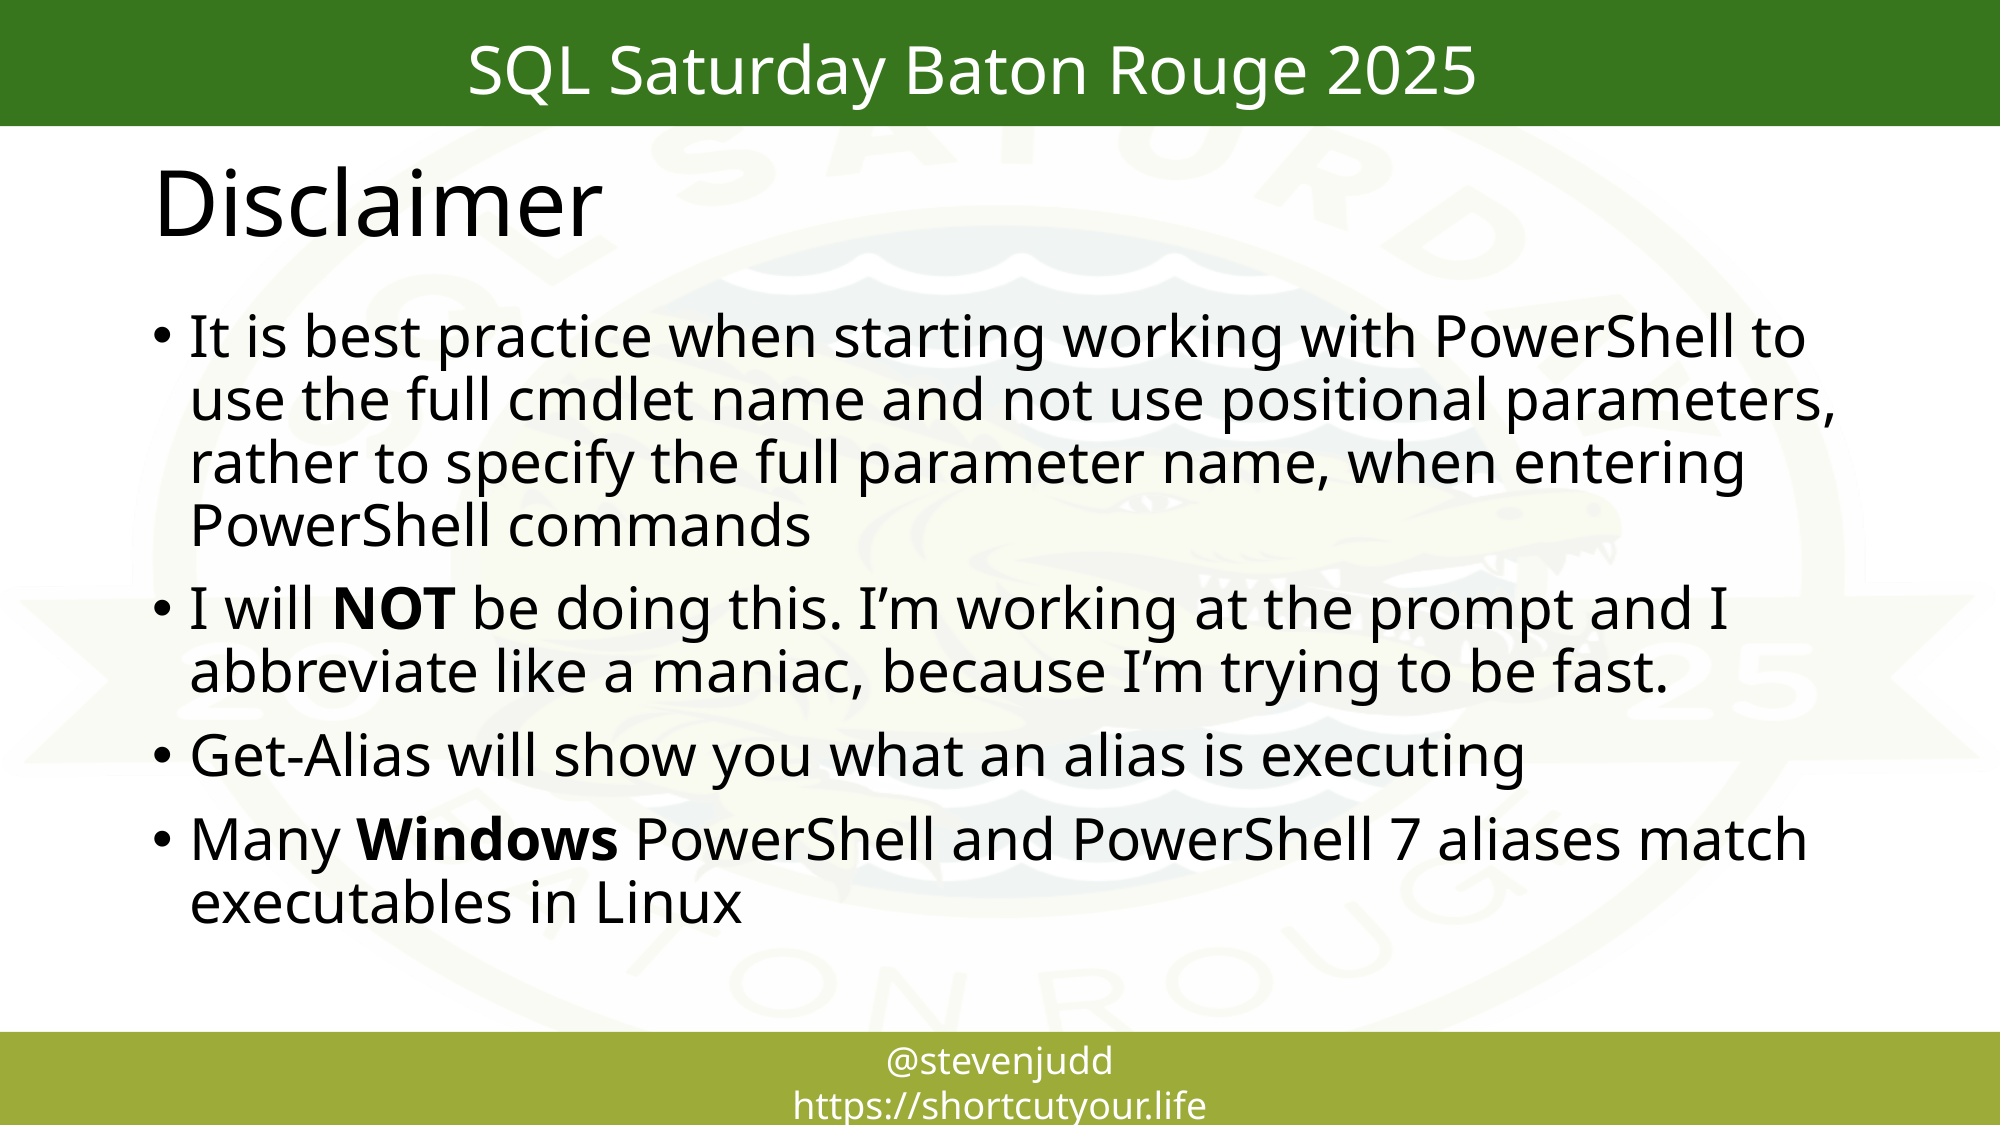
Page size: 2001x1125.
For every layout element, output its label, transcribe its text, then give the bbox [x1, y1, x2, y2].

title Disclaimer [137, 149, 1863, 278]
list It is best practice when starting working with PowerShell to use the full cmdlet name and not use positional parameters, rather to specify the full parameter name, when entering PowerShell commands I will NOT be doing this. I’m working at the prompt and I abbreviate like a maniac, because I’m trying to be fast. Get-Alias will show you what an alias is executing Many Windows PowerShell and PowerShell 7 aliases match executables in Linux [137, 299, 1863, 1014]
